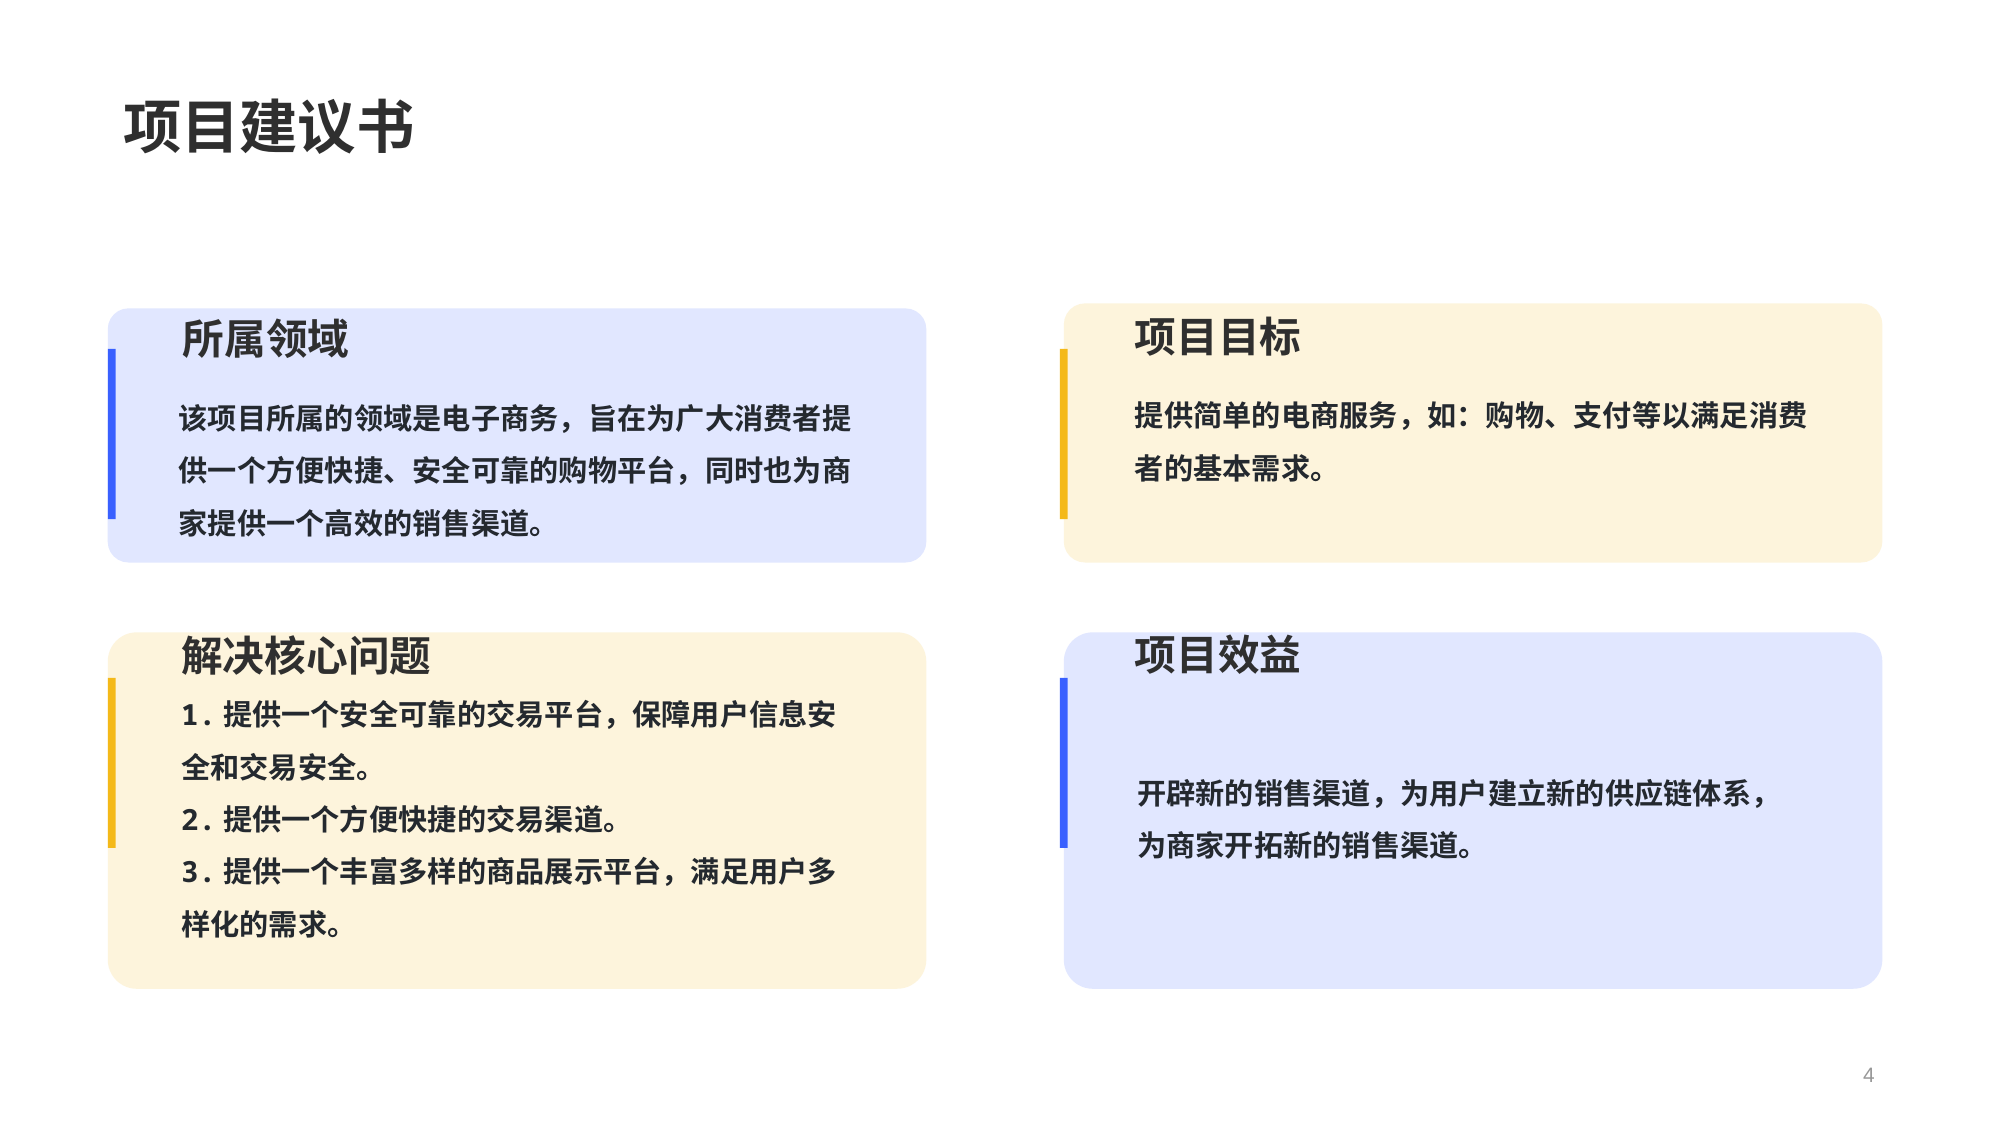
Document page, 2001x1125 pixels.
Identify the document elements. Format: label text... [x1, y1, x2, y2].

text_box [107, 303, 1883, 989]
title 项目建议书 [108, 0, 1890, 169]
slide_number 4 [1452, 1056, 1890, 1092]
